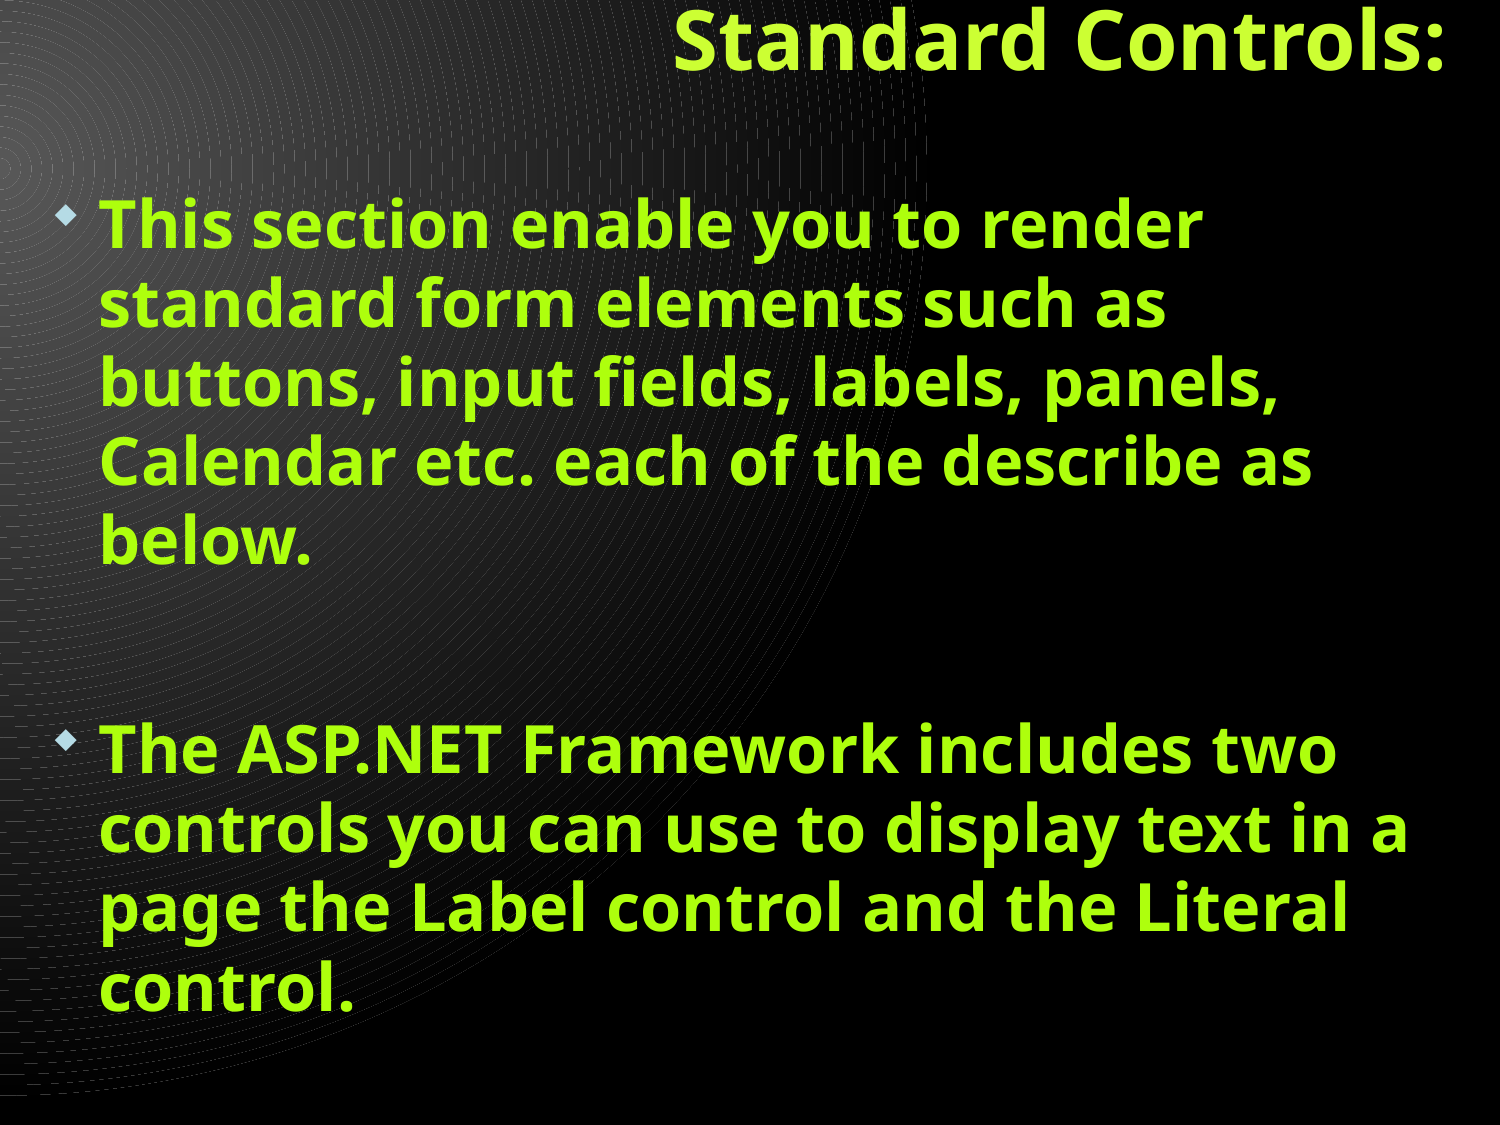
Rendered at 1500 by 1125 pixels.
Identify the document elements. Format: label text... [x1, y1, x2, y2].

title Standard Controls: [300, 12, 1463, 163]
list This section enable you to render standard form elements such as buttons, input fields, labels, panels, Calendar etc. each of the describe as below. The ASP.NET Framework includes two controls you can use to display text in a page the Label control and the Literal control. [37, 174, 1463, 1100]
